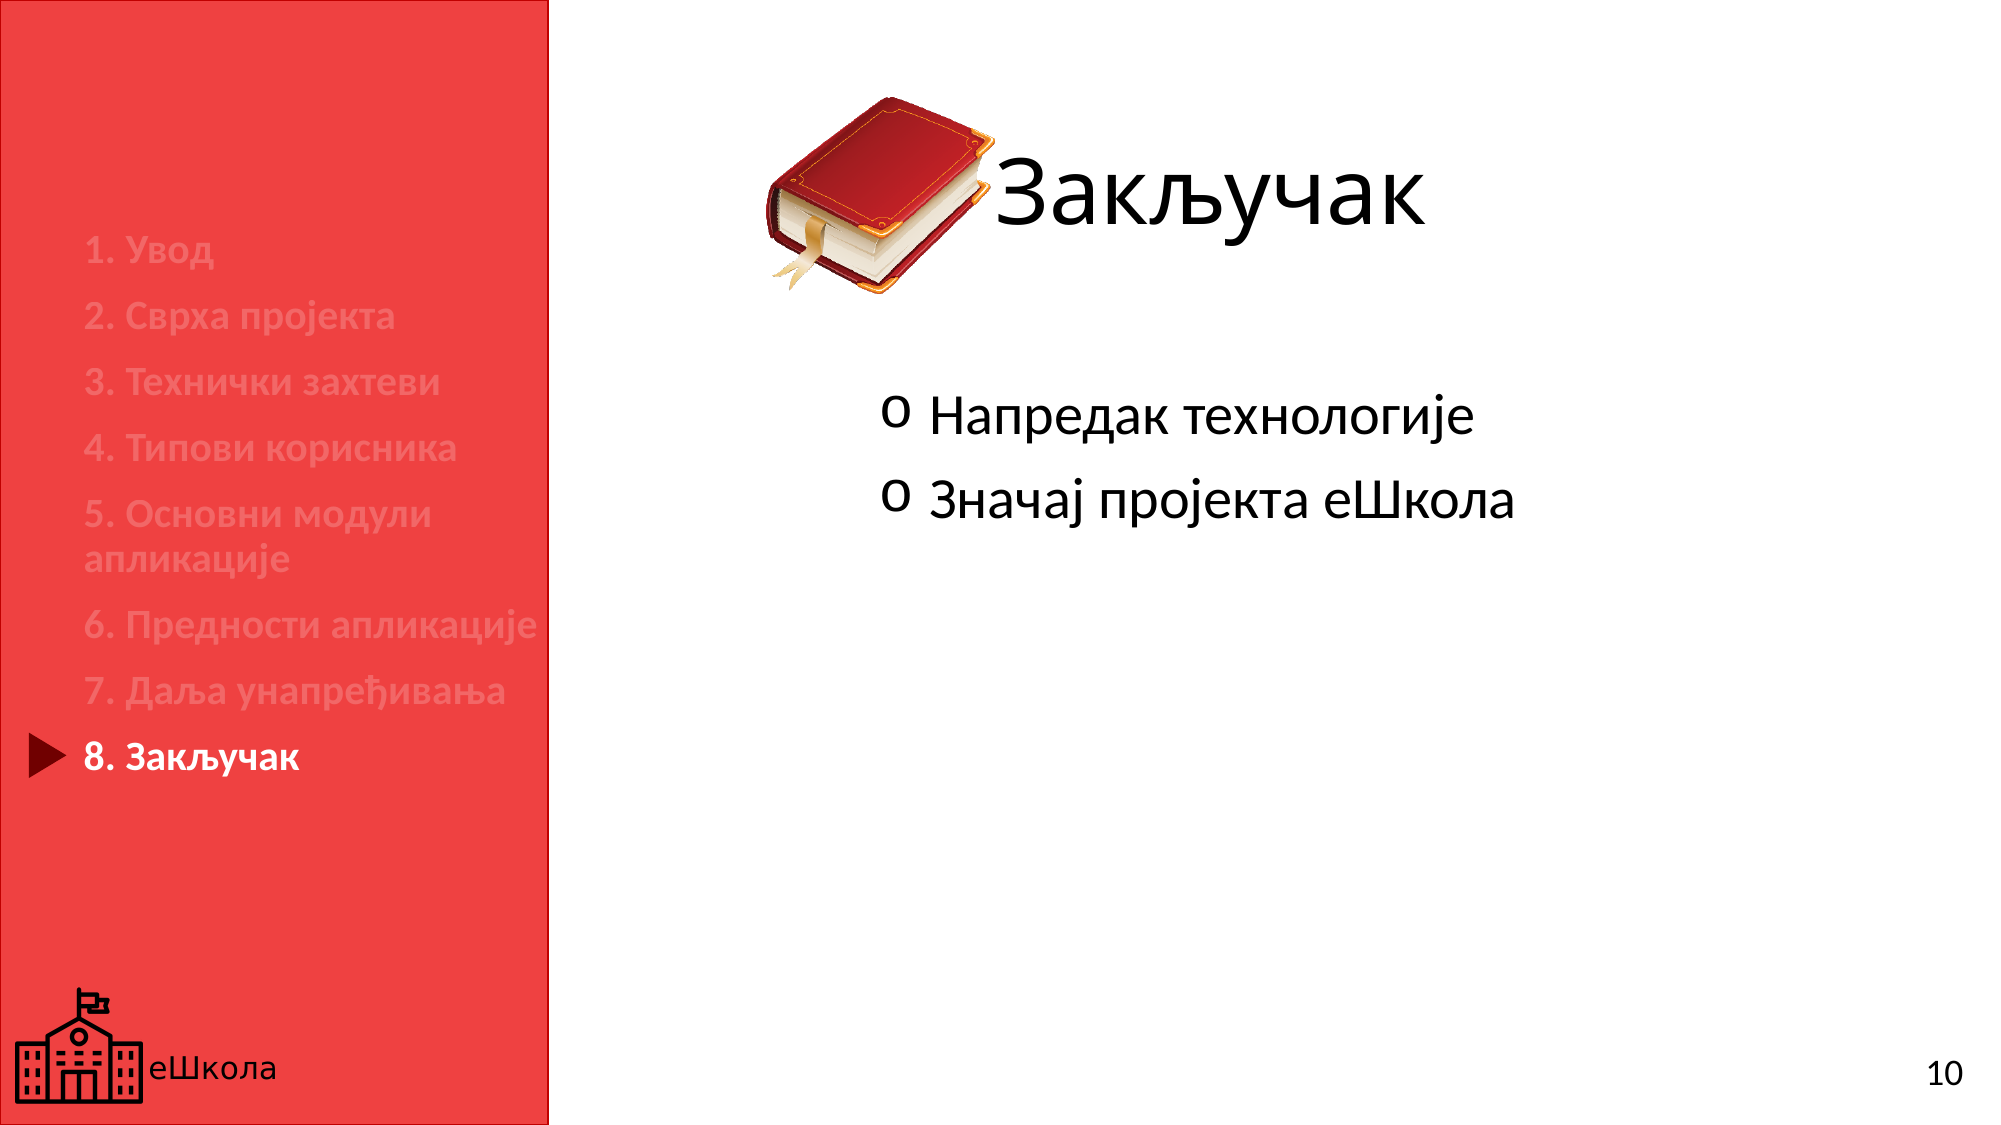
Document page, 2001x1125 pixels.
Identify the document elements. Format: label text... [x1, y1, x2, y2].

text_box 1. Увод 2. Сврха пројекта 3. Технички захтеви 4. Типови корисника 5. Основни модули апликације 6. Предности апликације 7. Даља унапређивања 8. Закључак [68, 220, 578, 935]
picture [14, 987, 275, 1104]
picture [766, 97, 995, 294]
list Напредак технологије Значај пројекта еШкола [863, 376, 1554, 603]
text_box 10 [1910, 1040, 1993, 1101]
text_box [0, 0, 549, 1125]
text_box [28, 732, 67, 778]
title Закључак [995, 131, 1620, 260]
